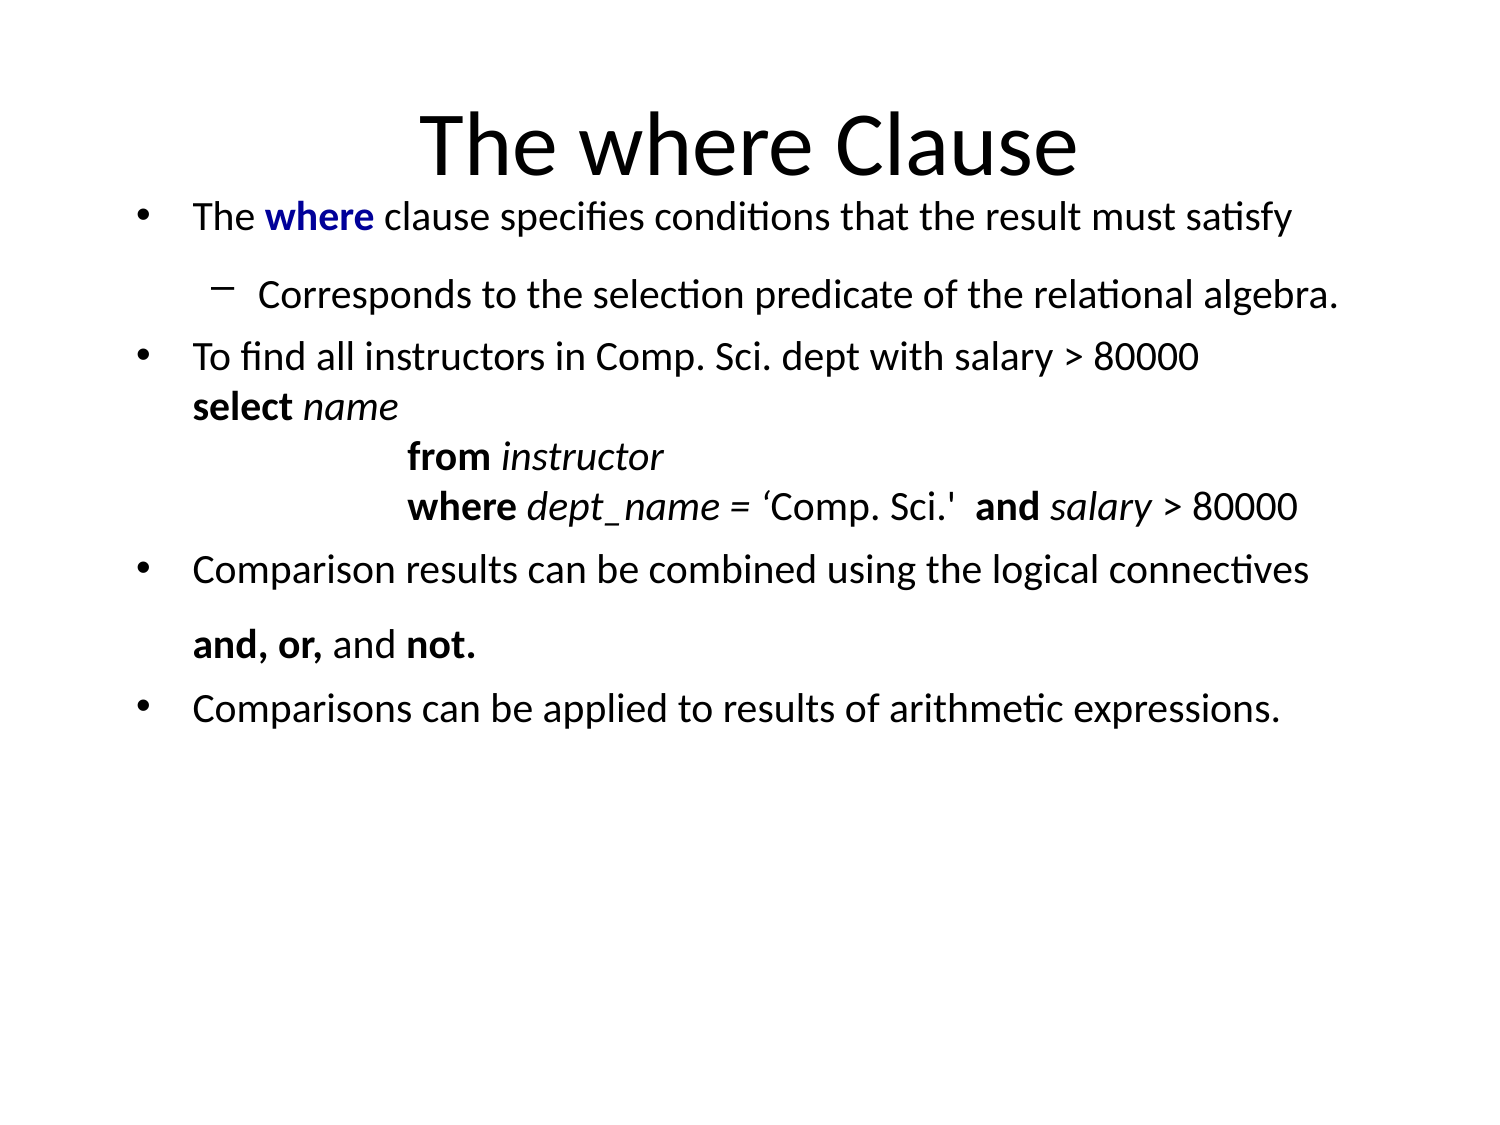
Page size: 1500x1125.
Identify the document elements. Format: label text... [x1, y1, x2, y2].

list The where clause specifies conditions that the result must satisfy Corresponds to the selection predicate of the relational algebra. To find all instructors in Comp. Sci. dept with salary > 80000 select name from instructor where dept_name = ‘Comp. Sci.' and salary > 80000 Comparison results can be combined using the logical connectives and, or, and not. Comparisons can be applied to results of arithmetic expressions. [121, 181, 1409, 982]
title The where Clause [75, 45, 1425, 233]
